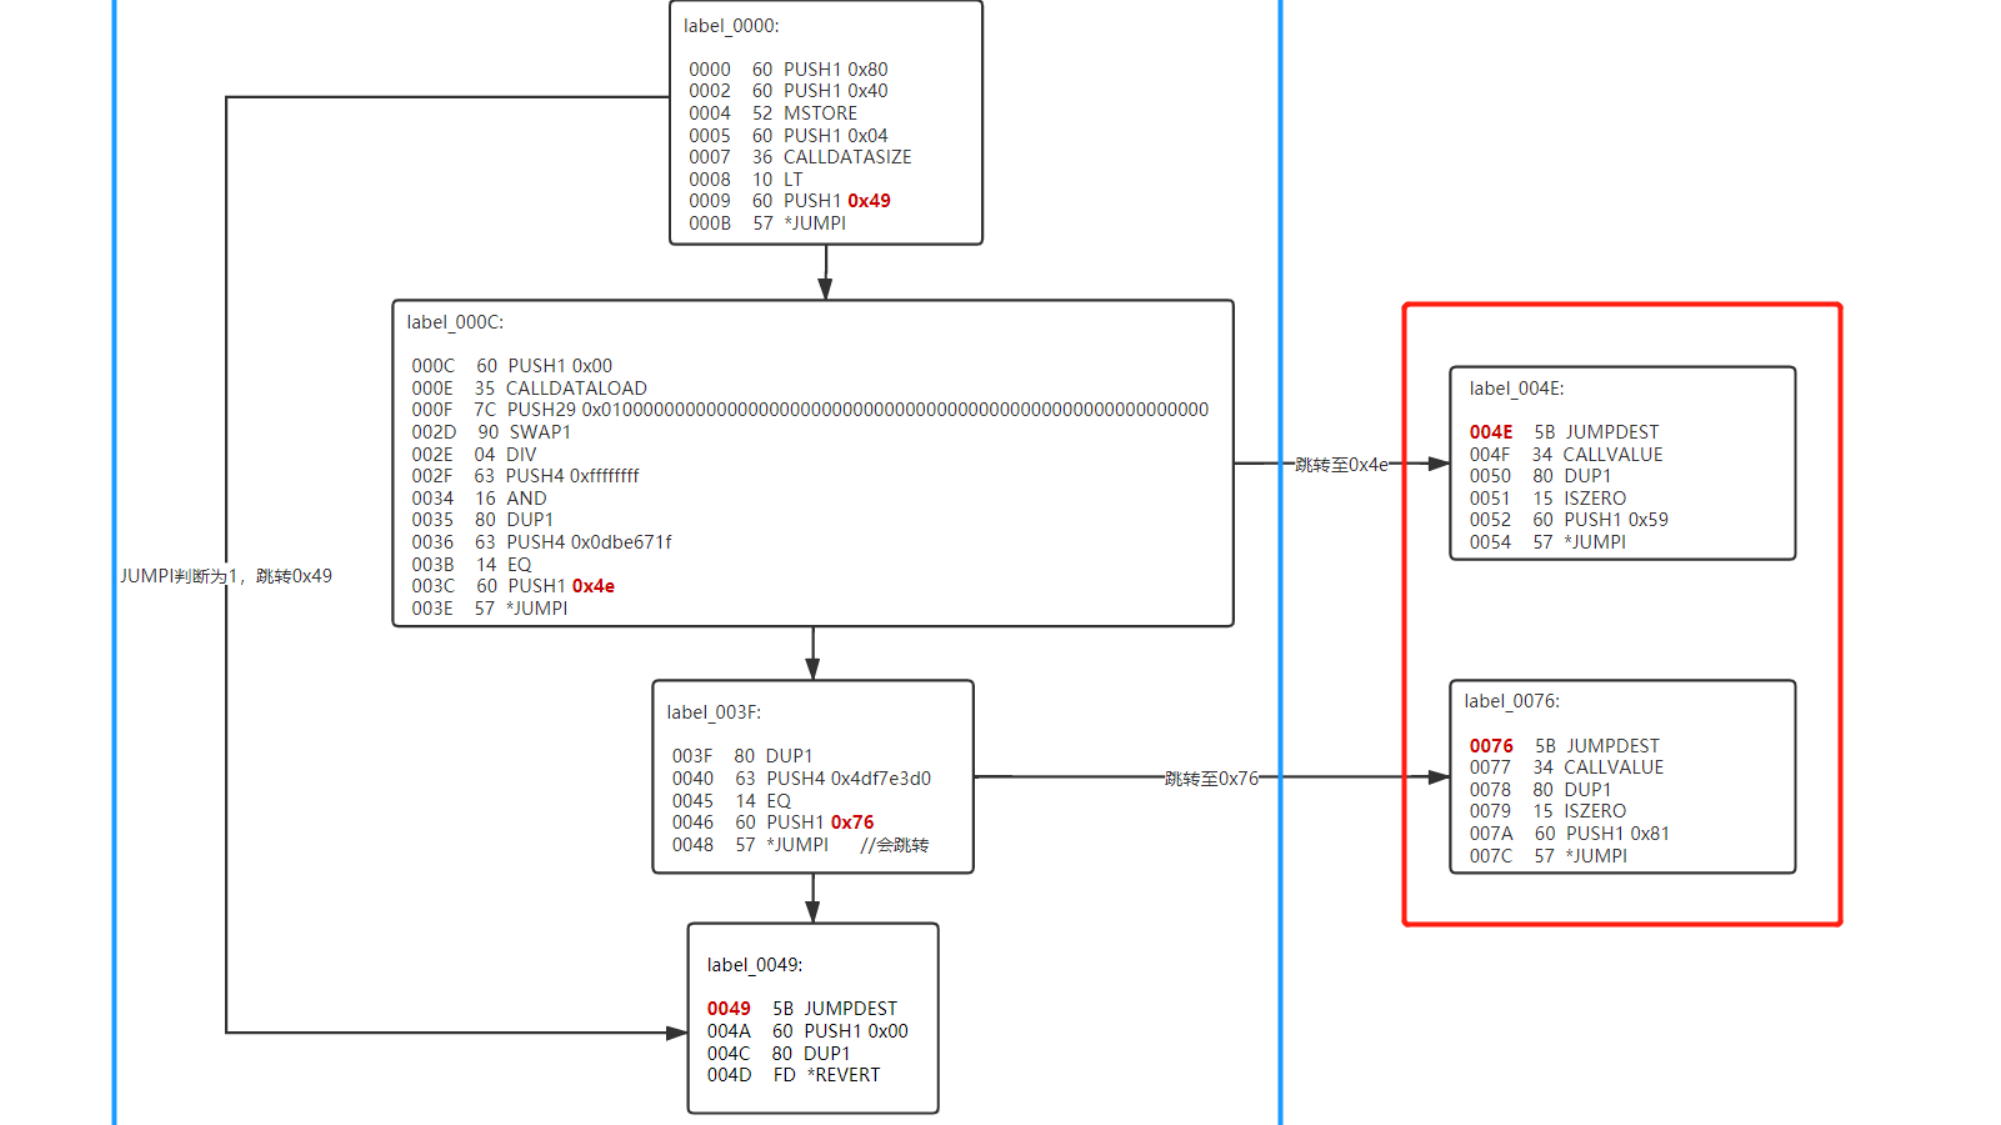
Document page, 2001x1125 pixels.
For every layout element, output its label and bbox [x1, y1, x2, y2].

picture [104, 0, 1900, 1125]
